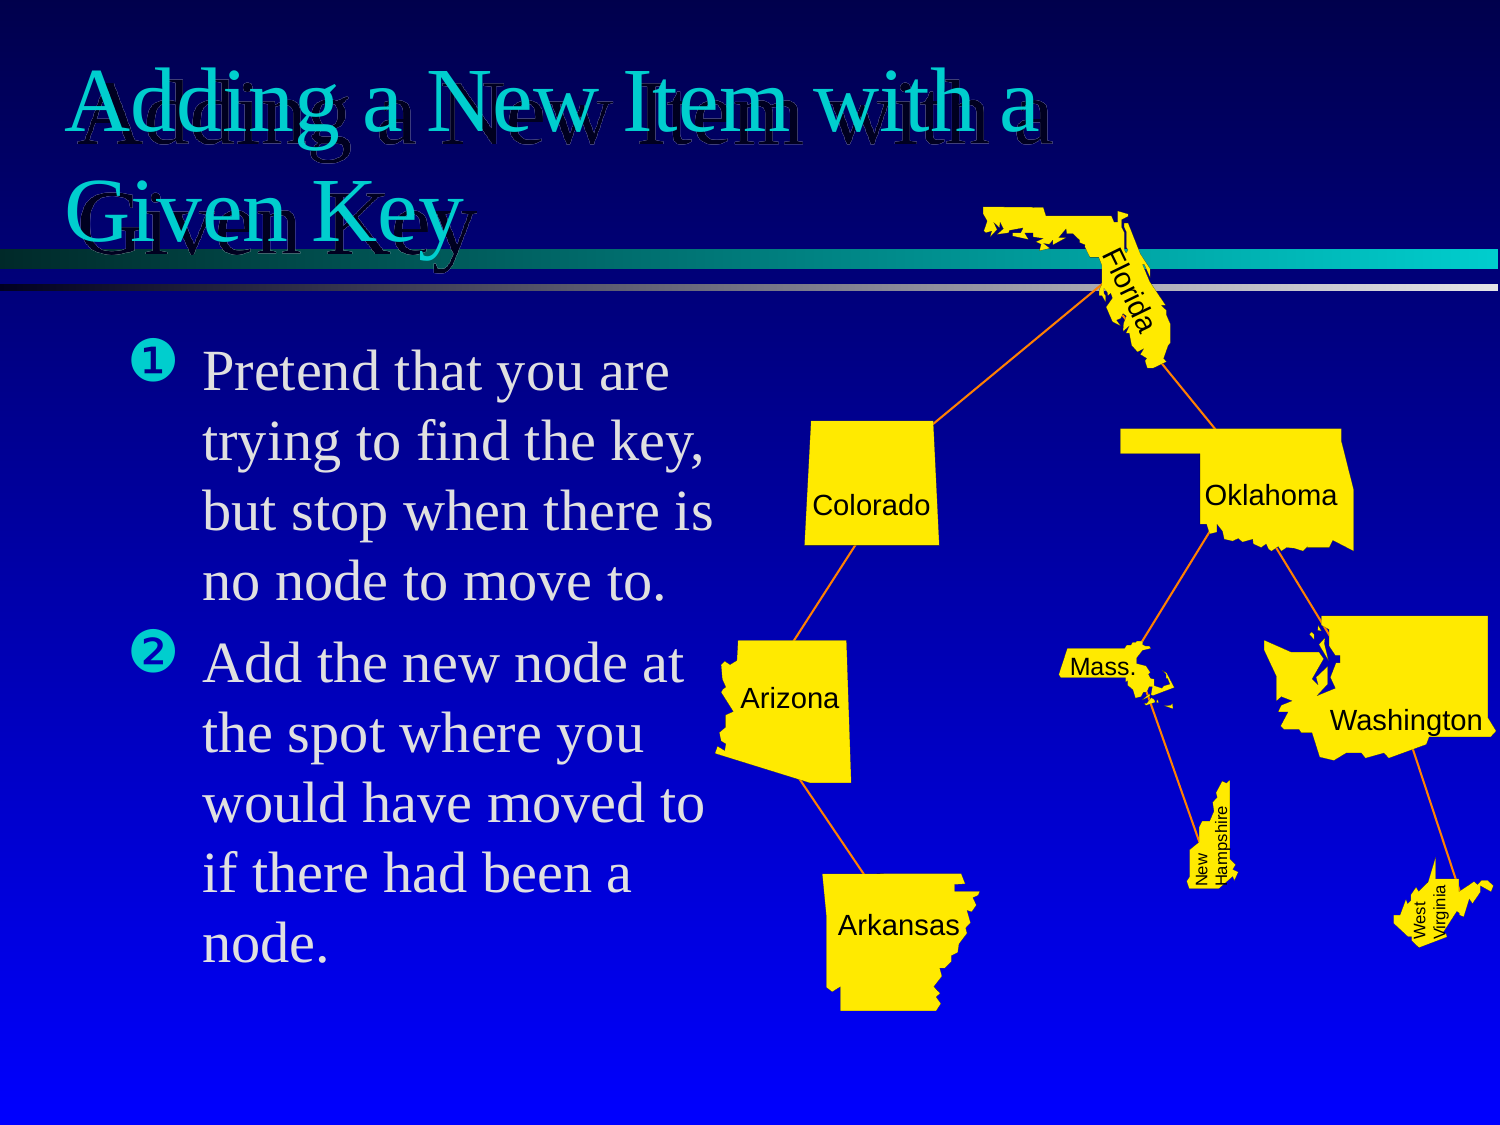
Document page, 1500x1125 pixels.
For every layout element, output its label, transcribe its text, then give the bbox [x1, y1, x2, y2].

picture [1392, 855, 1499, 949]
picture [980, 204, 1179, 370]
text_box New Hampshire [1183, 896, 1238, 902]
picture [802, 419, 946, 548]
list Pretend that you are trying to find the key, but stop when there is no node to move to. Add the new node at the spot where you would have moved to if there had been a node. [111, 324, 761, 1054]
picture [1184, 778, 1242, 891]
picture [1118, 422, 1356, 558]
picture [1057, 637, 1176, 713]
picture [1262, 608, 1499, 768]
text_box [712, 490, 891, 786]
title Adding a New Item with a Given Key [49, 55, 1326, 245]
picture [820, 872, 987, 1014]
